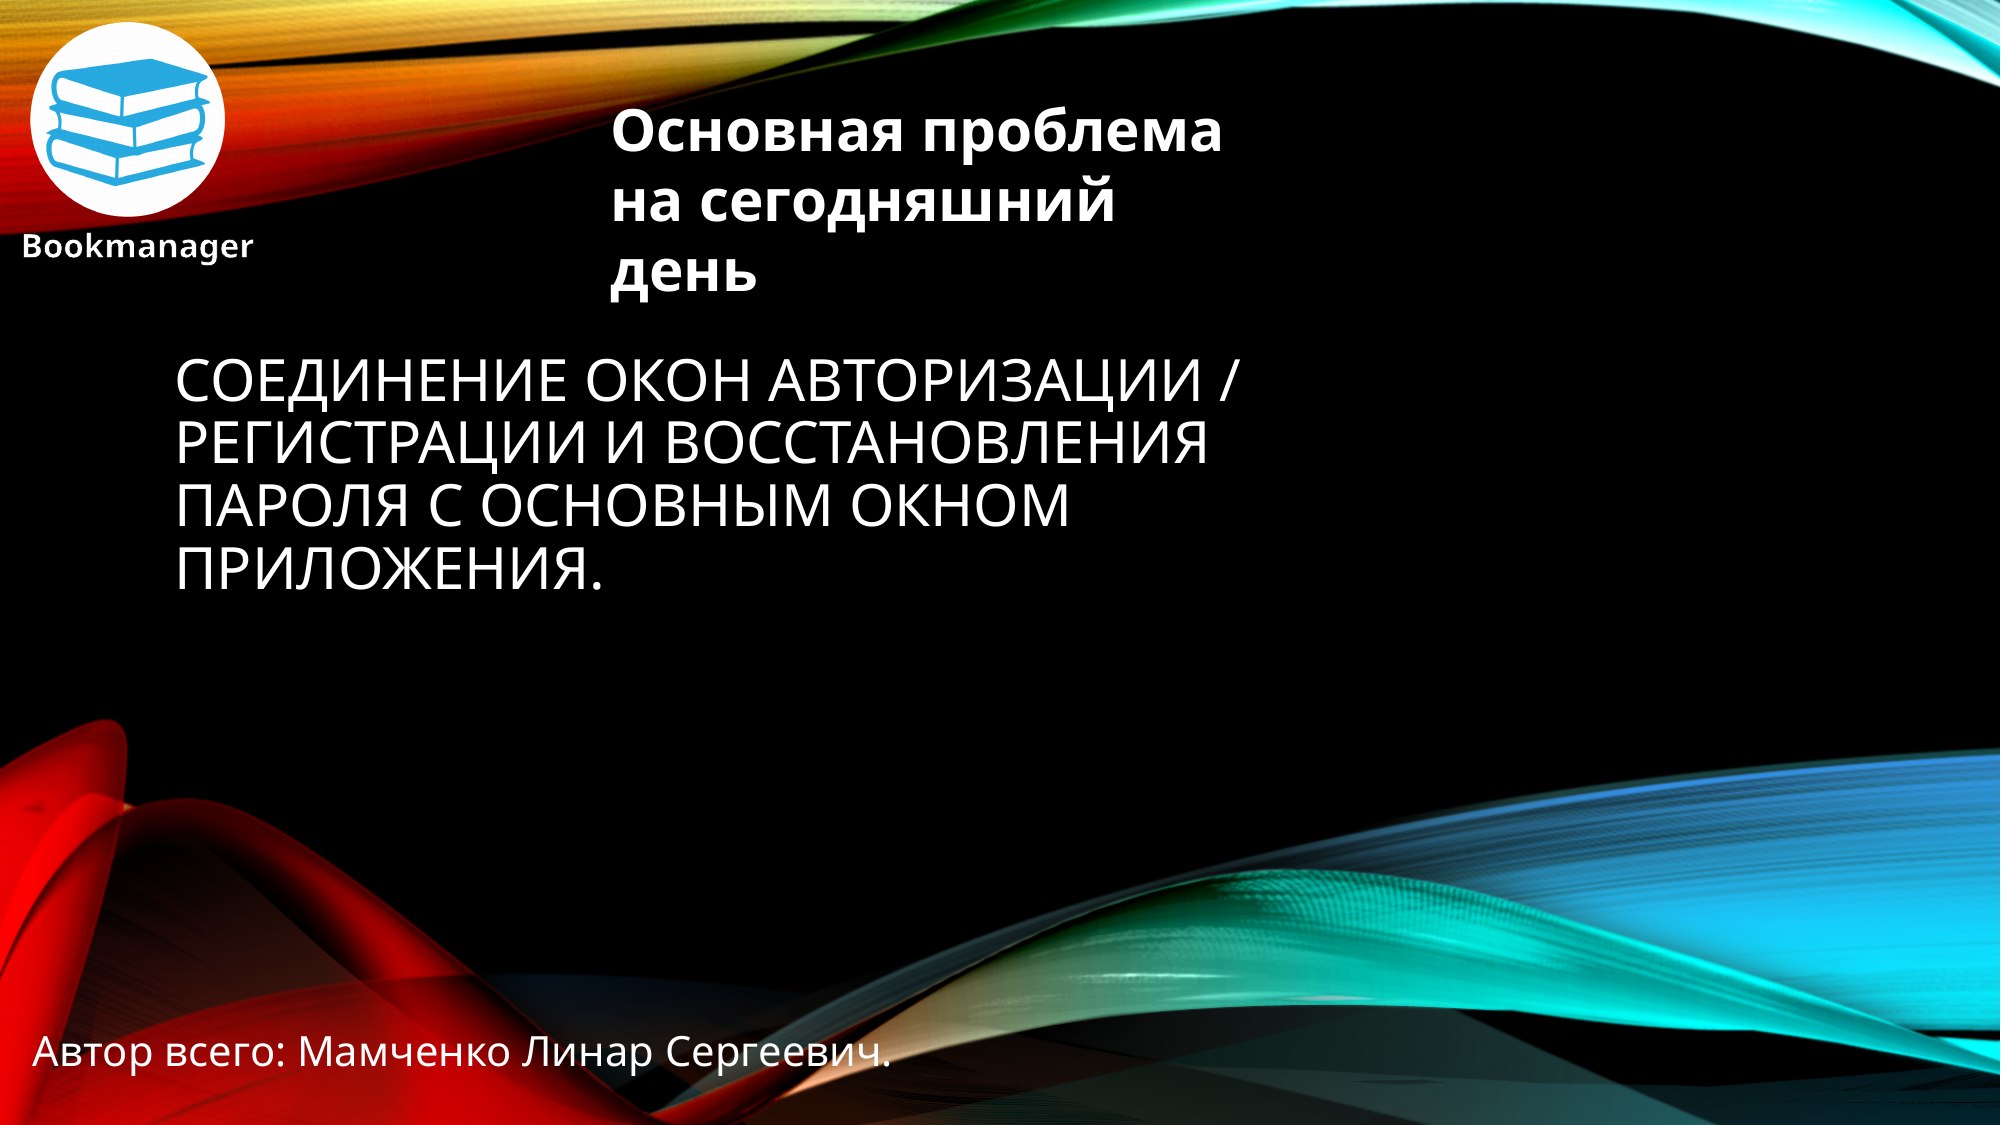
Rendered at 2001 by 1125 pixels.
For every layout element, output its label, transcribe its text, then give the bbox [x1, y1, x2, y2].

subtitle Автор всего: Мамченко Линар Сергеевич. [17, 1022, 1518, 1125]
text_box Bookmanager [0, 216, 546, 272]
title Соединение окон авторизации / регистрации и восстановления пароля с основным окном приложения. [159, 276, 1377, 610]
picture [0, 0, 2000, 237]
text_box Основная проблема на сегодняшний день [595, 85, 1268, 311]
picture [0, 717, 2000, 1125]
